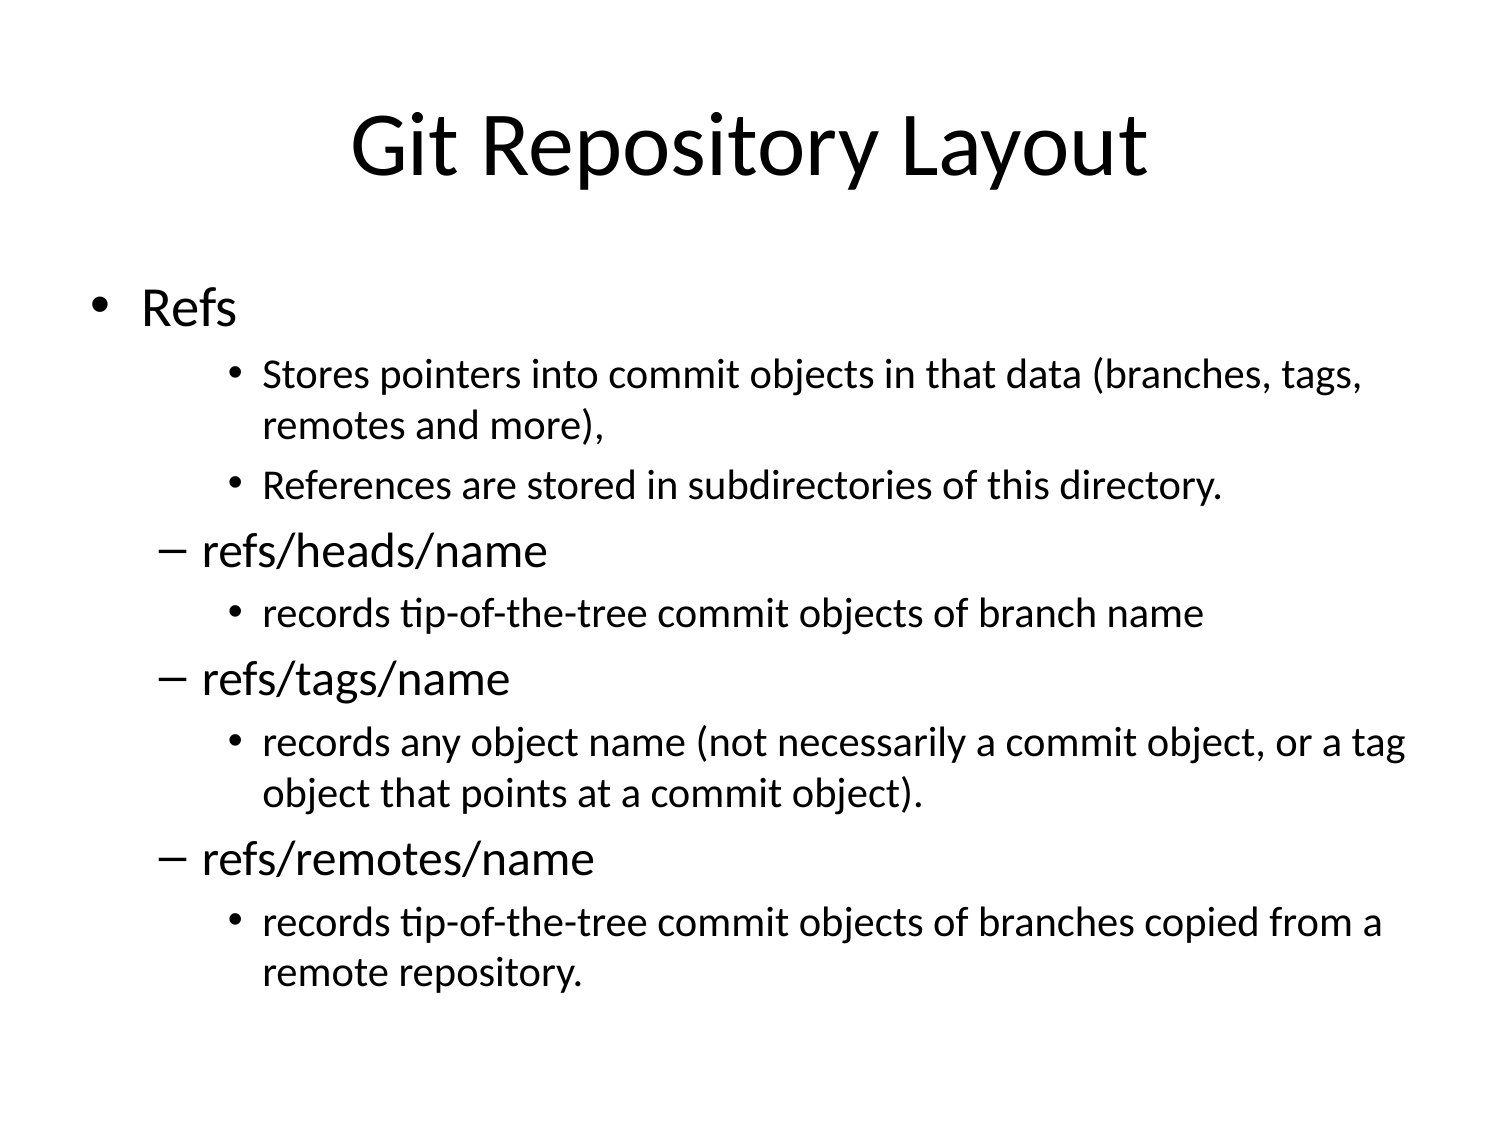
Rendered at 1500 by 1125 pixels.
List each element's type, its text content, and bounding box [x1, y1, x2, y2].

title Git Repository Layout [75, 45, 1425, 233]
list Refs Stores pointers into commit objects in that data (branches, tags, remotes and more), References are stored in subdirectories of this directory. refs/heads/name records tip-of-the-tree commit objects of branch name refs/tags/name records any object name (not necessarily a commit object, or a tag object that points at a commit object). refs/remotes/name records tip-of-the-tree commit objects of branches copied from a remote repository. [75, 262, 1425, 1005]
